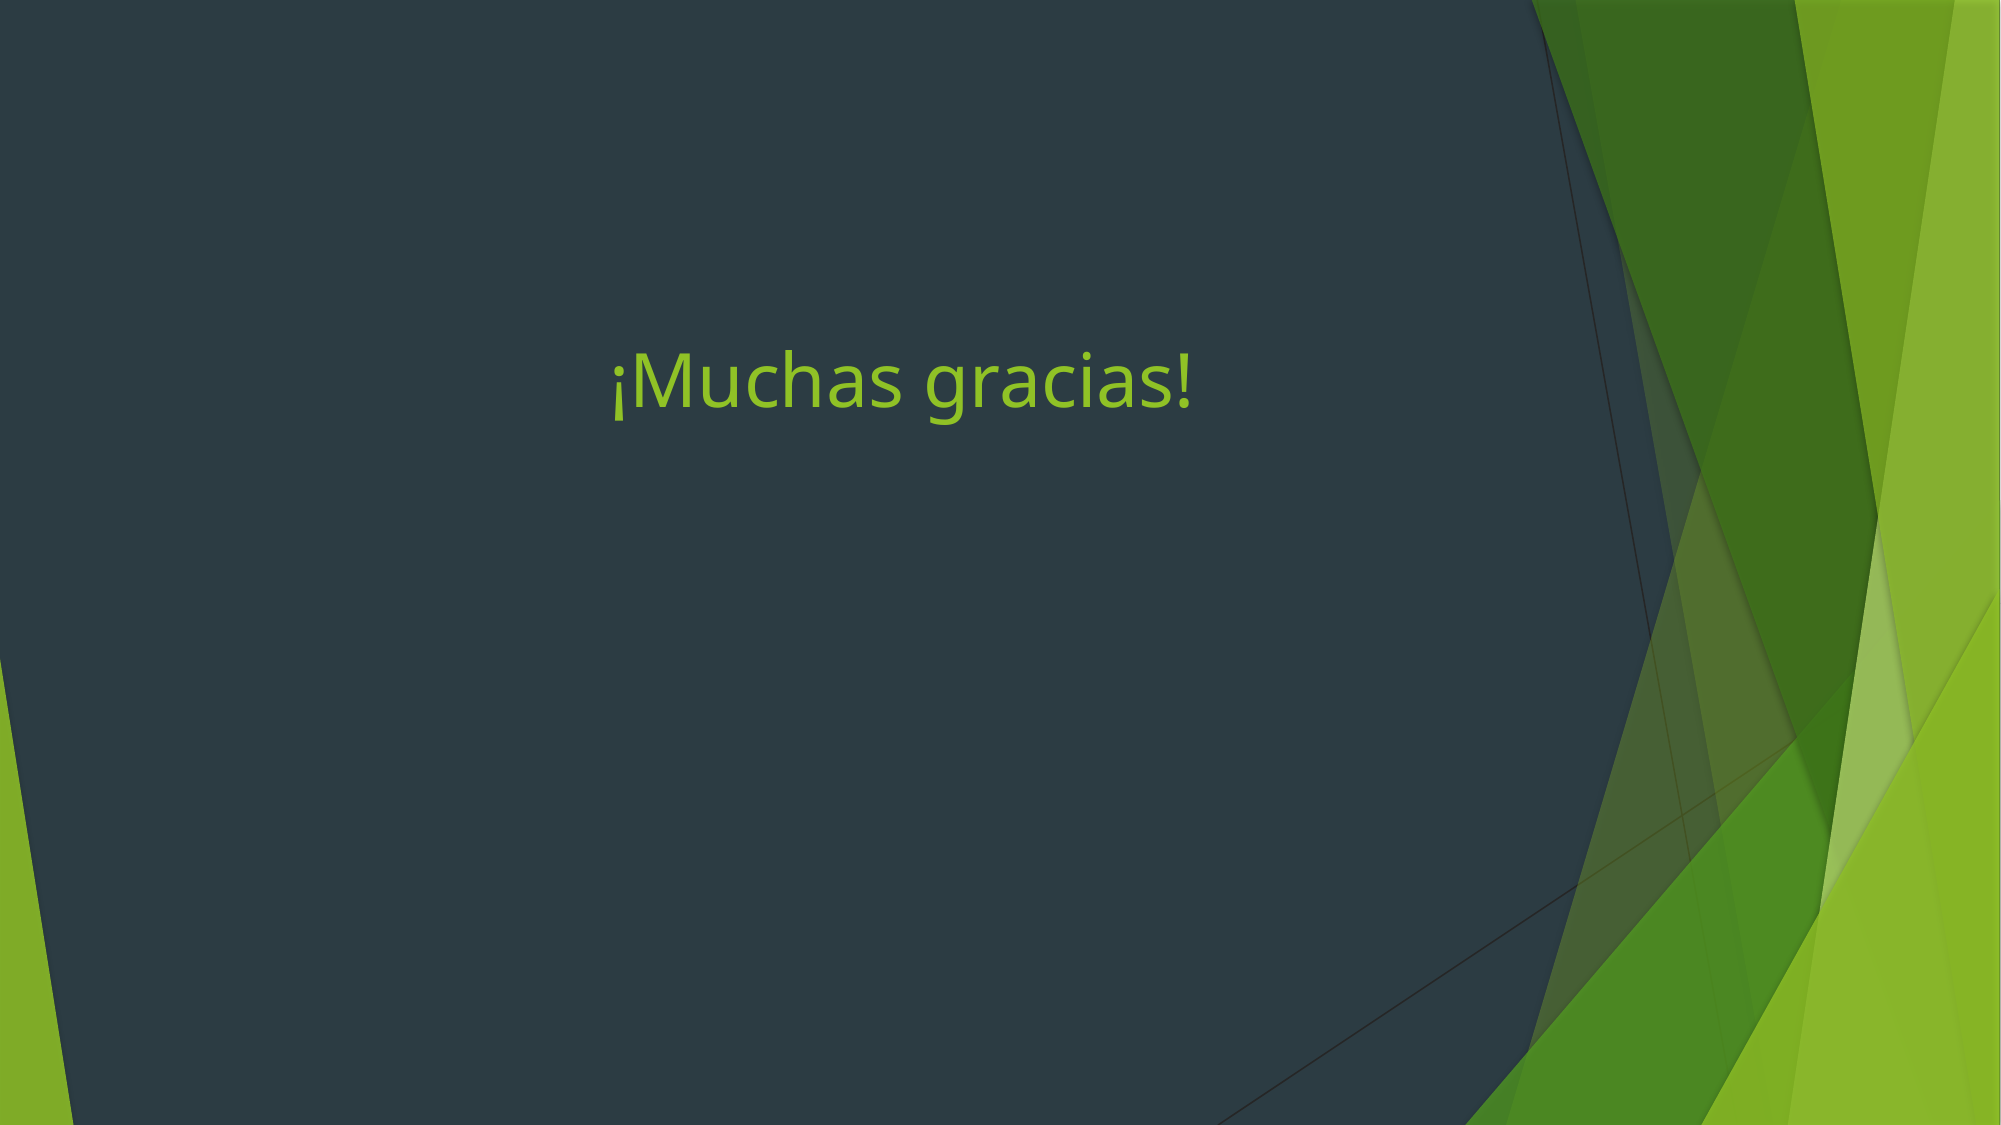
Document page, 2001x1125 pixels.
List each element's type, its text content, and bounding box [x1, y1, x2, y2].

title ¡Muchas gracias! [594, 324, 2000, 563]
